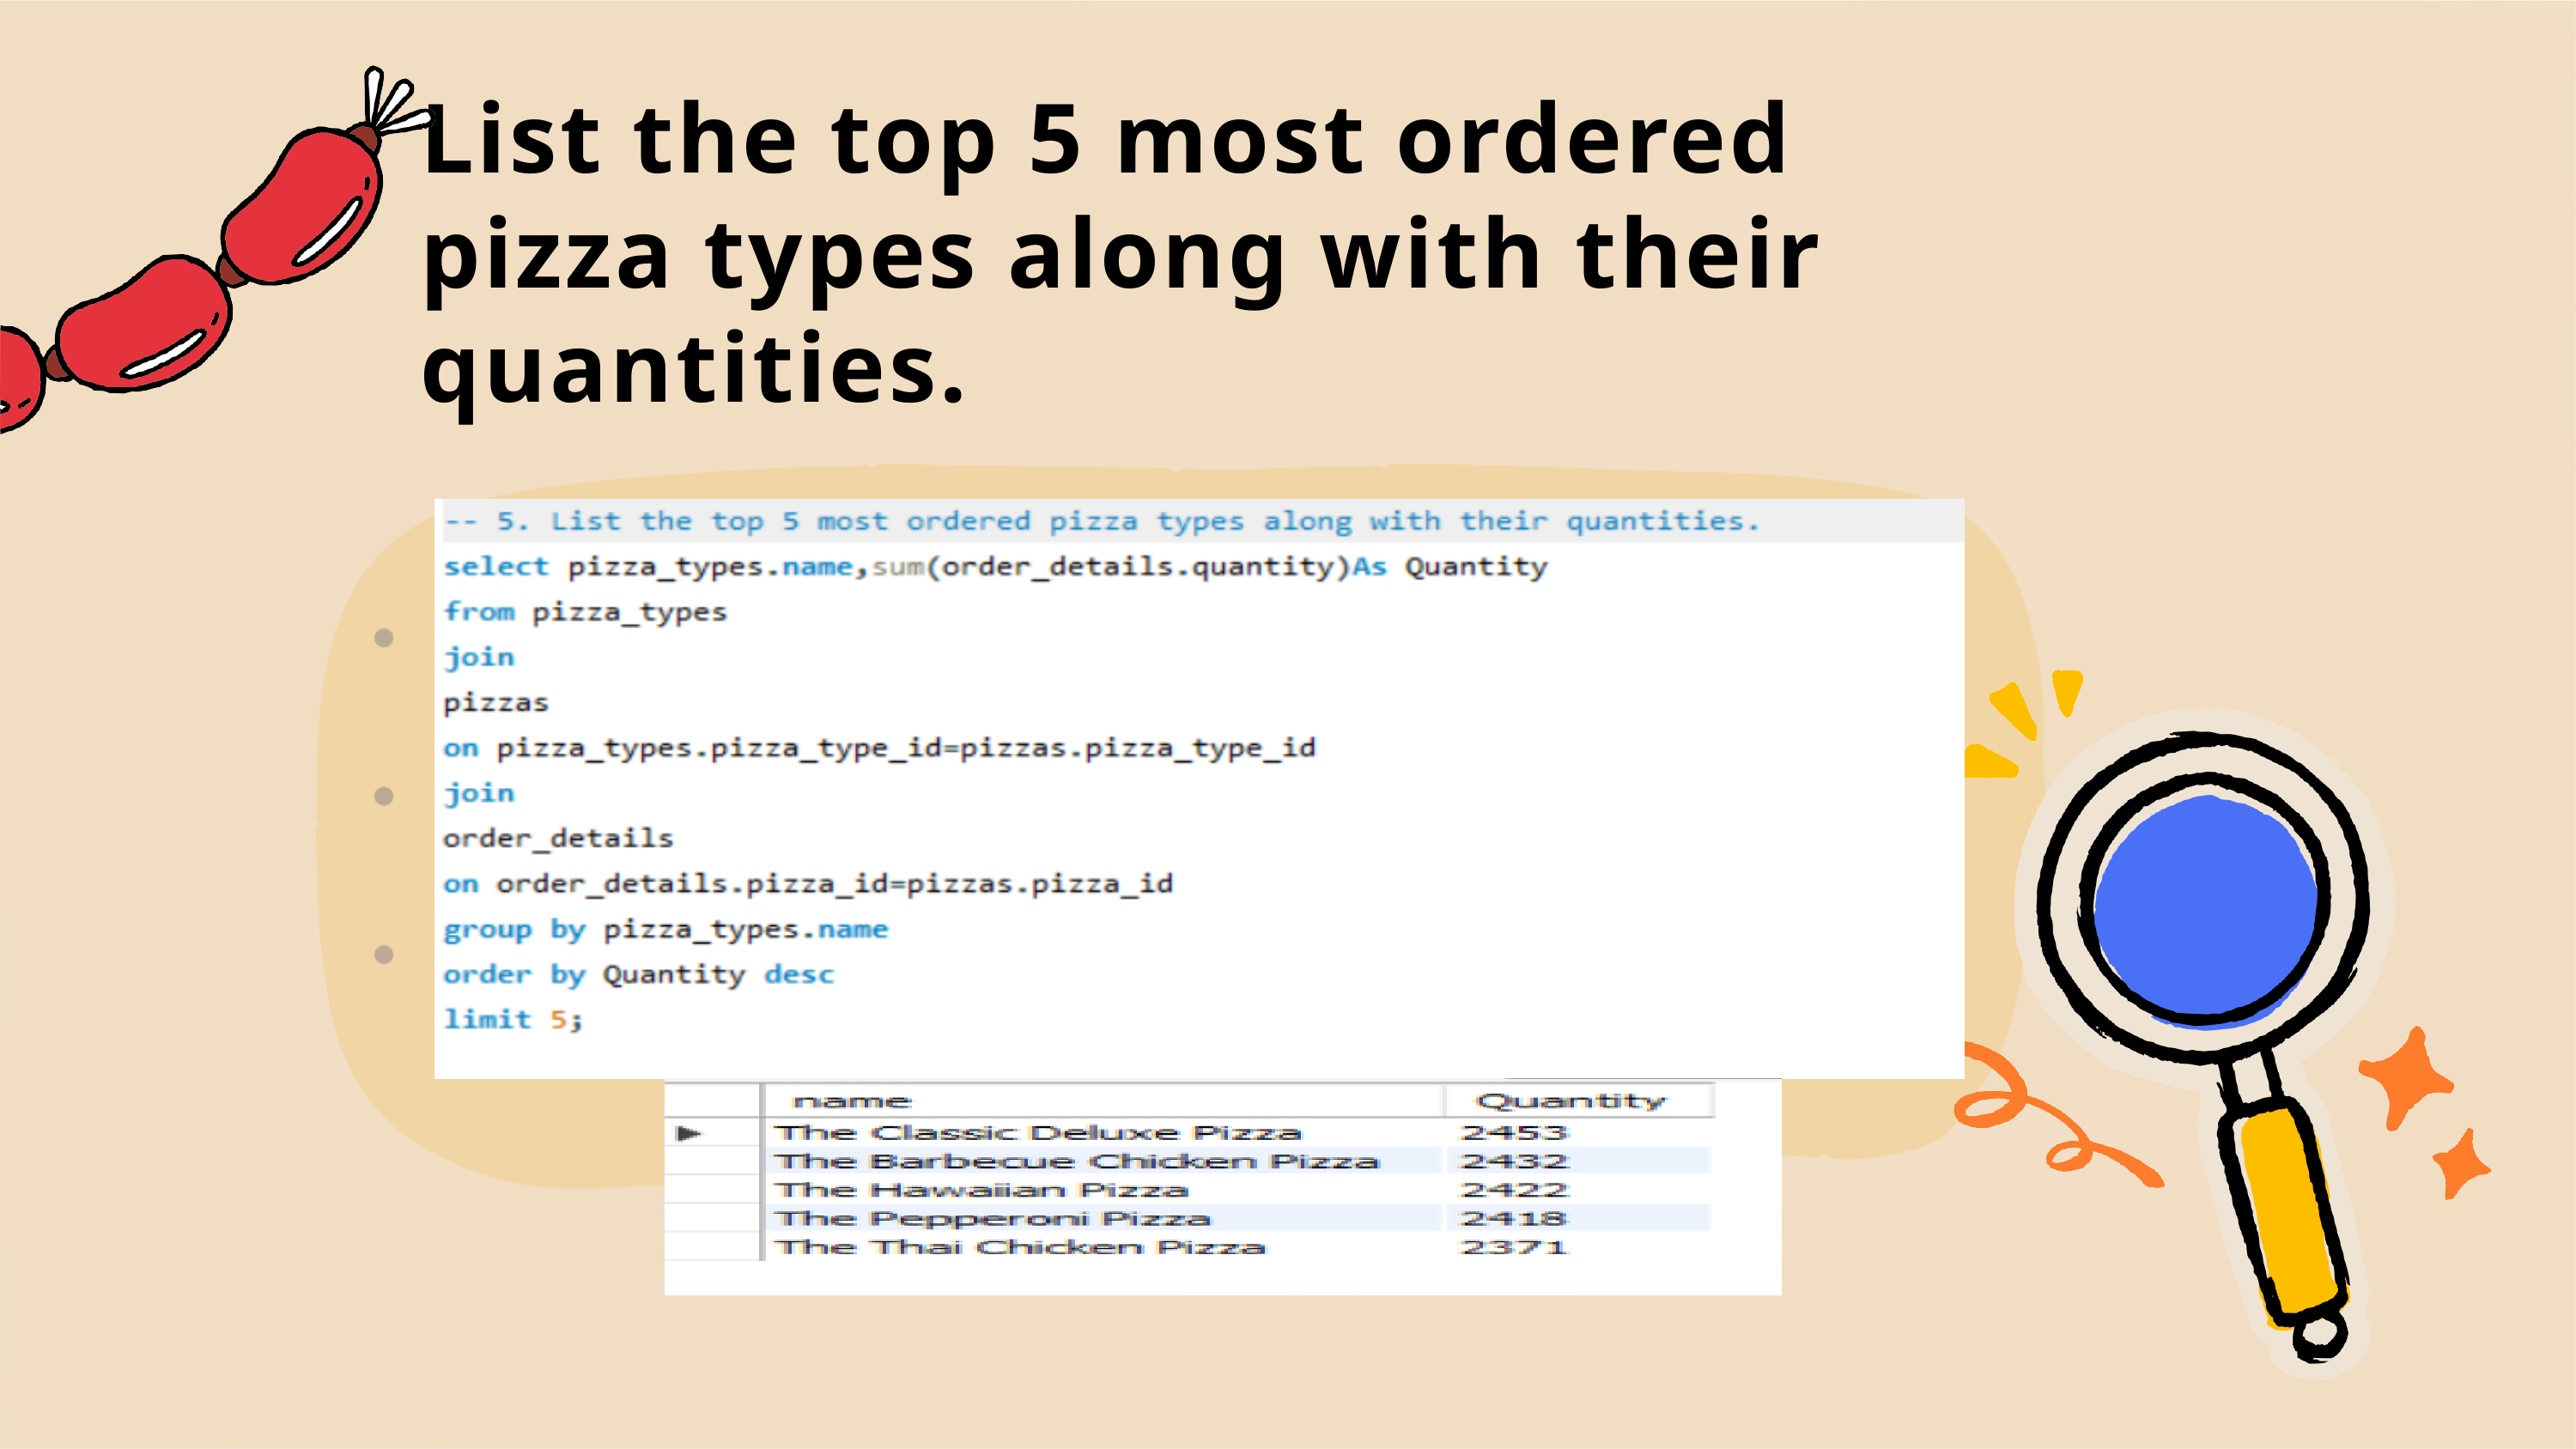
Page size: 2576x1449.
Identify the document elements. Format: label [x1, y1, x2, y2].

text_box [0, 65, 436, 434]
picture [0, 0, 2576, 1449]
